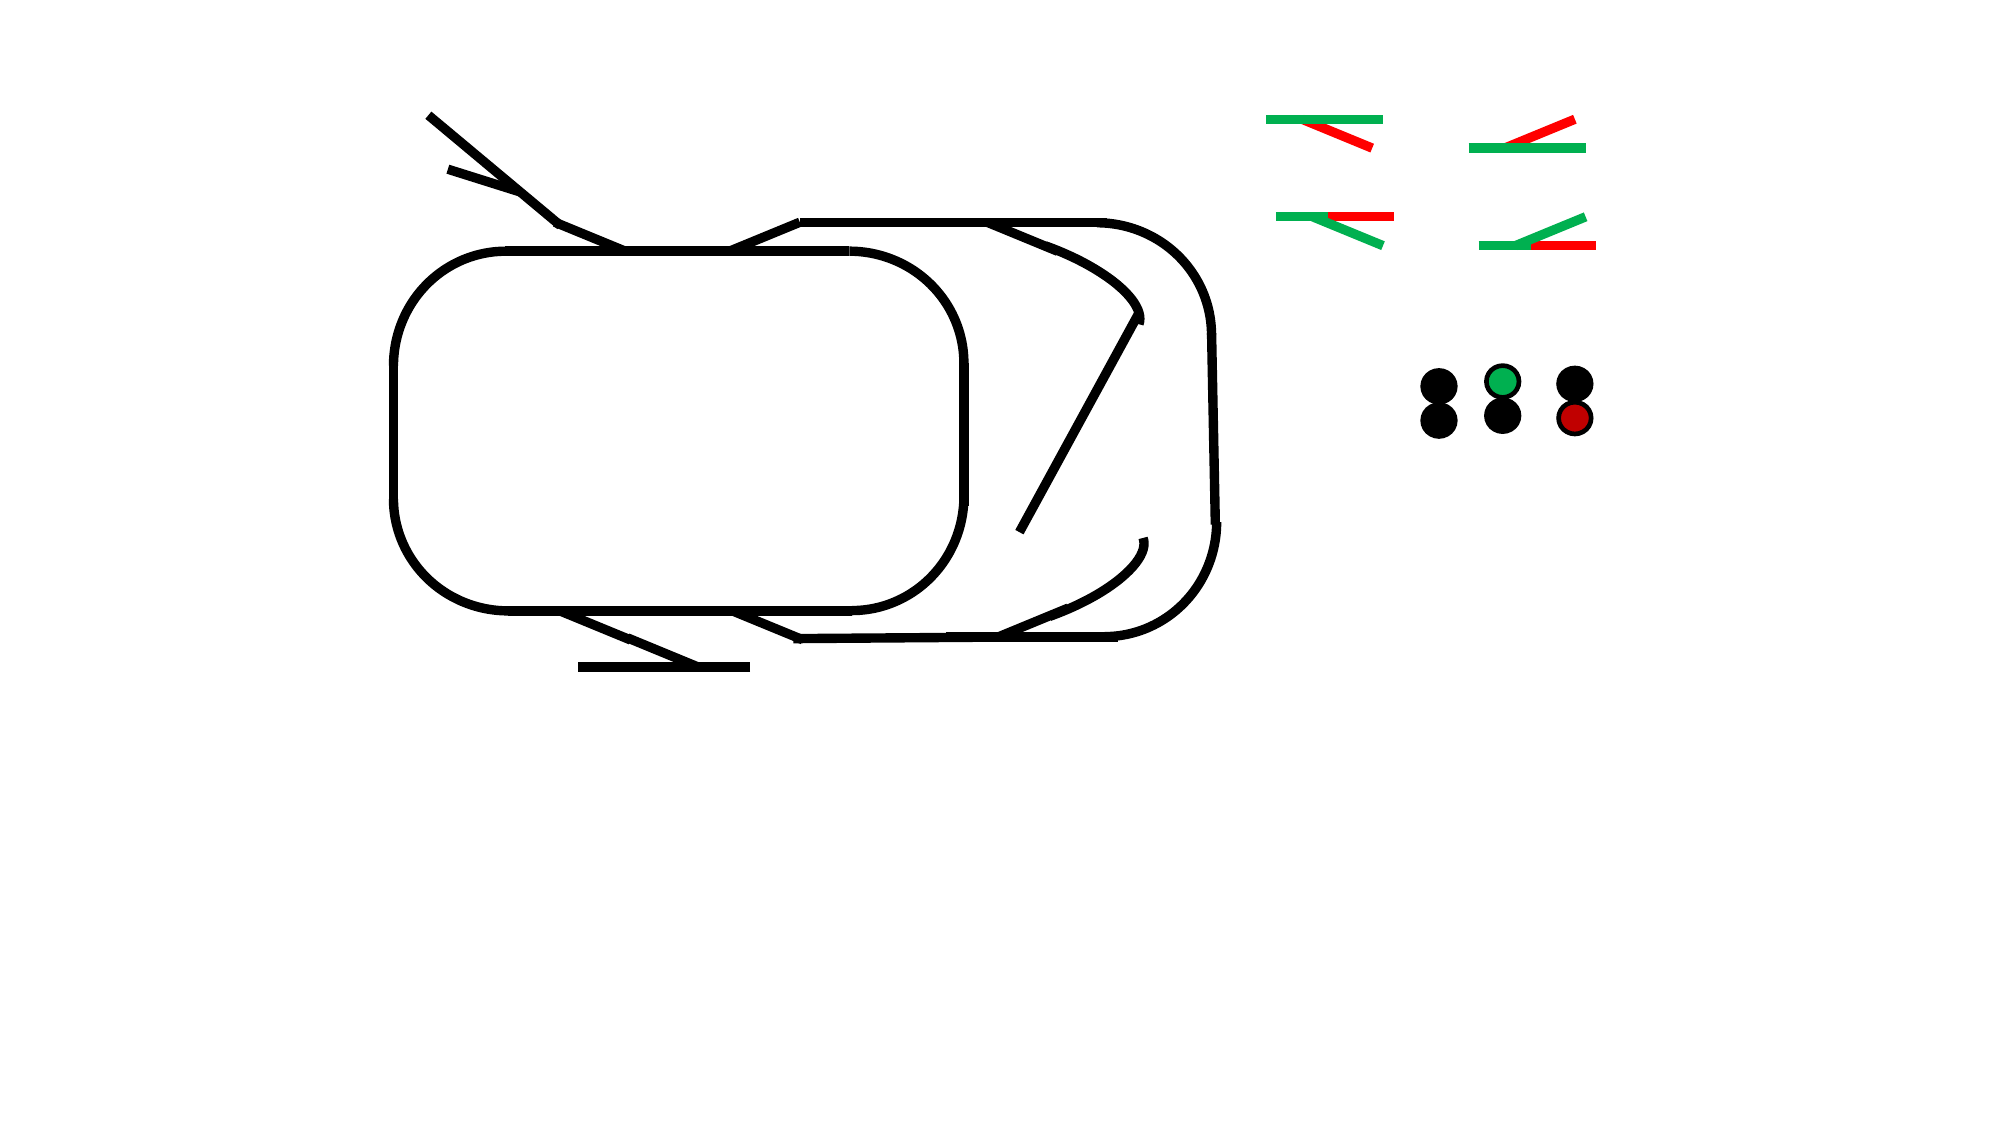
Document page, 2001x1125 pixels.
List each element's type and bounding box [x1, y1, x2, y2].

text_box [852, 496, 965, 612]
text_box [1557, 401, 1593, 436]
text_box [1031, 252, 1140, 324]
text_box [508, 611, 680, 640]
text_box [577, 637, 751, 667]
text_box [945, 608, 1118, 638]
text_box [1211, 333, 1216, 525]
text_box [1421, 369, 1457, 403]
text_box [1301, 120, 1373, 149]
text_box [1485, 364, 1521, 399]
text_box [1478, 216, 1597, 246]
text_box [1421, 403, 1457, 438]
text_box [680, 610, 853, 640]
text_box [677, 222, 850, 252]
text_box [1104, 522, 1218, 637]
text_box [1468, 119, 1586, 149]
text_box [399, 167, 572, 196]
text_box [393, 498, 509, 612]
text_box [393, 250, 506, 366]
text_box [505, 222, 677, 252]
text_box [1557, 366, 1593, 401]
text_box [849, 250, 965, 364]
text_box [1138, 313, 1144, 539]
text_box [1485, 398, 1521, 433]
text_box [935, 222, 1108, 252]
text_box [1312, 216, 1383, 246]
text_box [1035, 539, 1145, 608]
text_box [1096, 222, 1213, 335]
